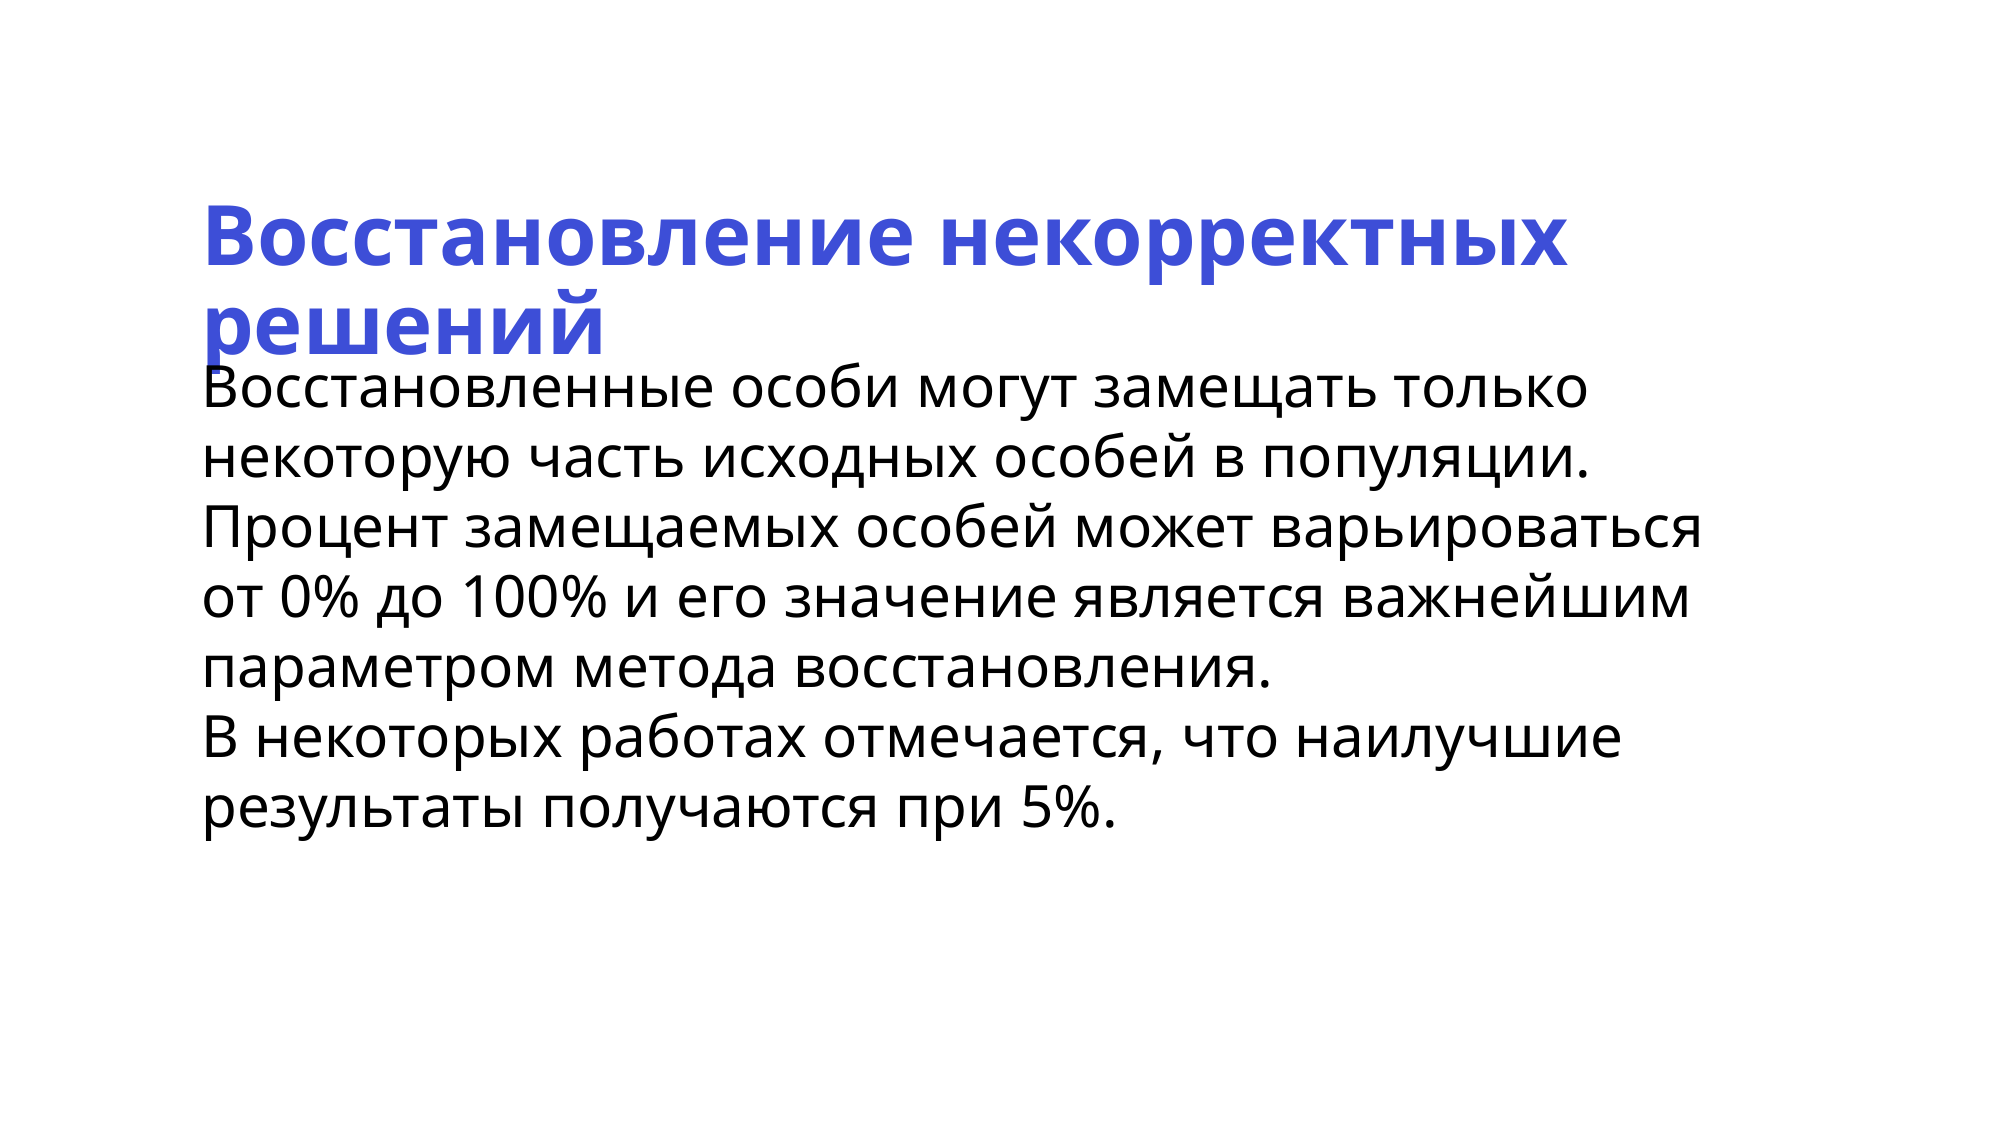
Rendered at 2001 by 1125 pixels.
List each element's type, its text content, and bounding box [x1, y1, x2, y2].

text_box Восстановление некорректных решений [186, 185, 1814, 306]
text_box Восстановленные особи могут замещать только некоторую часть исходных особей в популяции. Процент замещаемых особей может варьироваться от 0% до 100% и его значение является важнейшим параметром метода восстановления. В некоторых работах отмечается, что наилучшие результаты получаются при 5%. [186, 341, 1816, 847]
